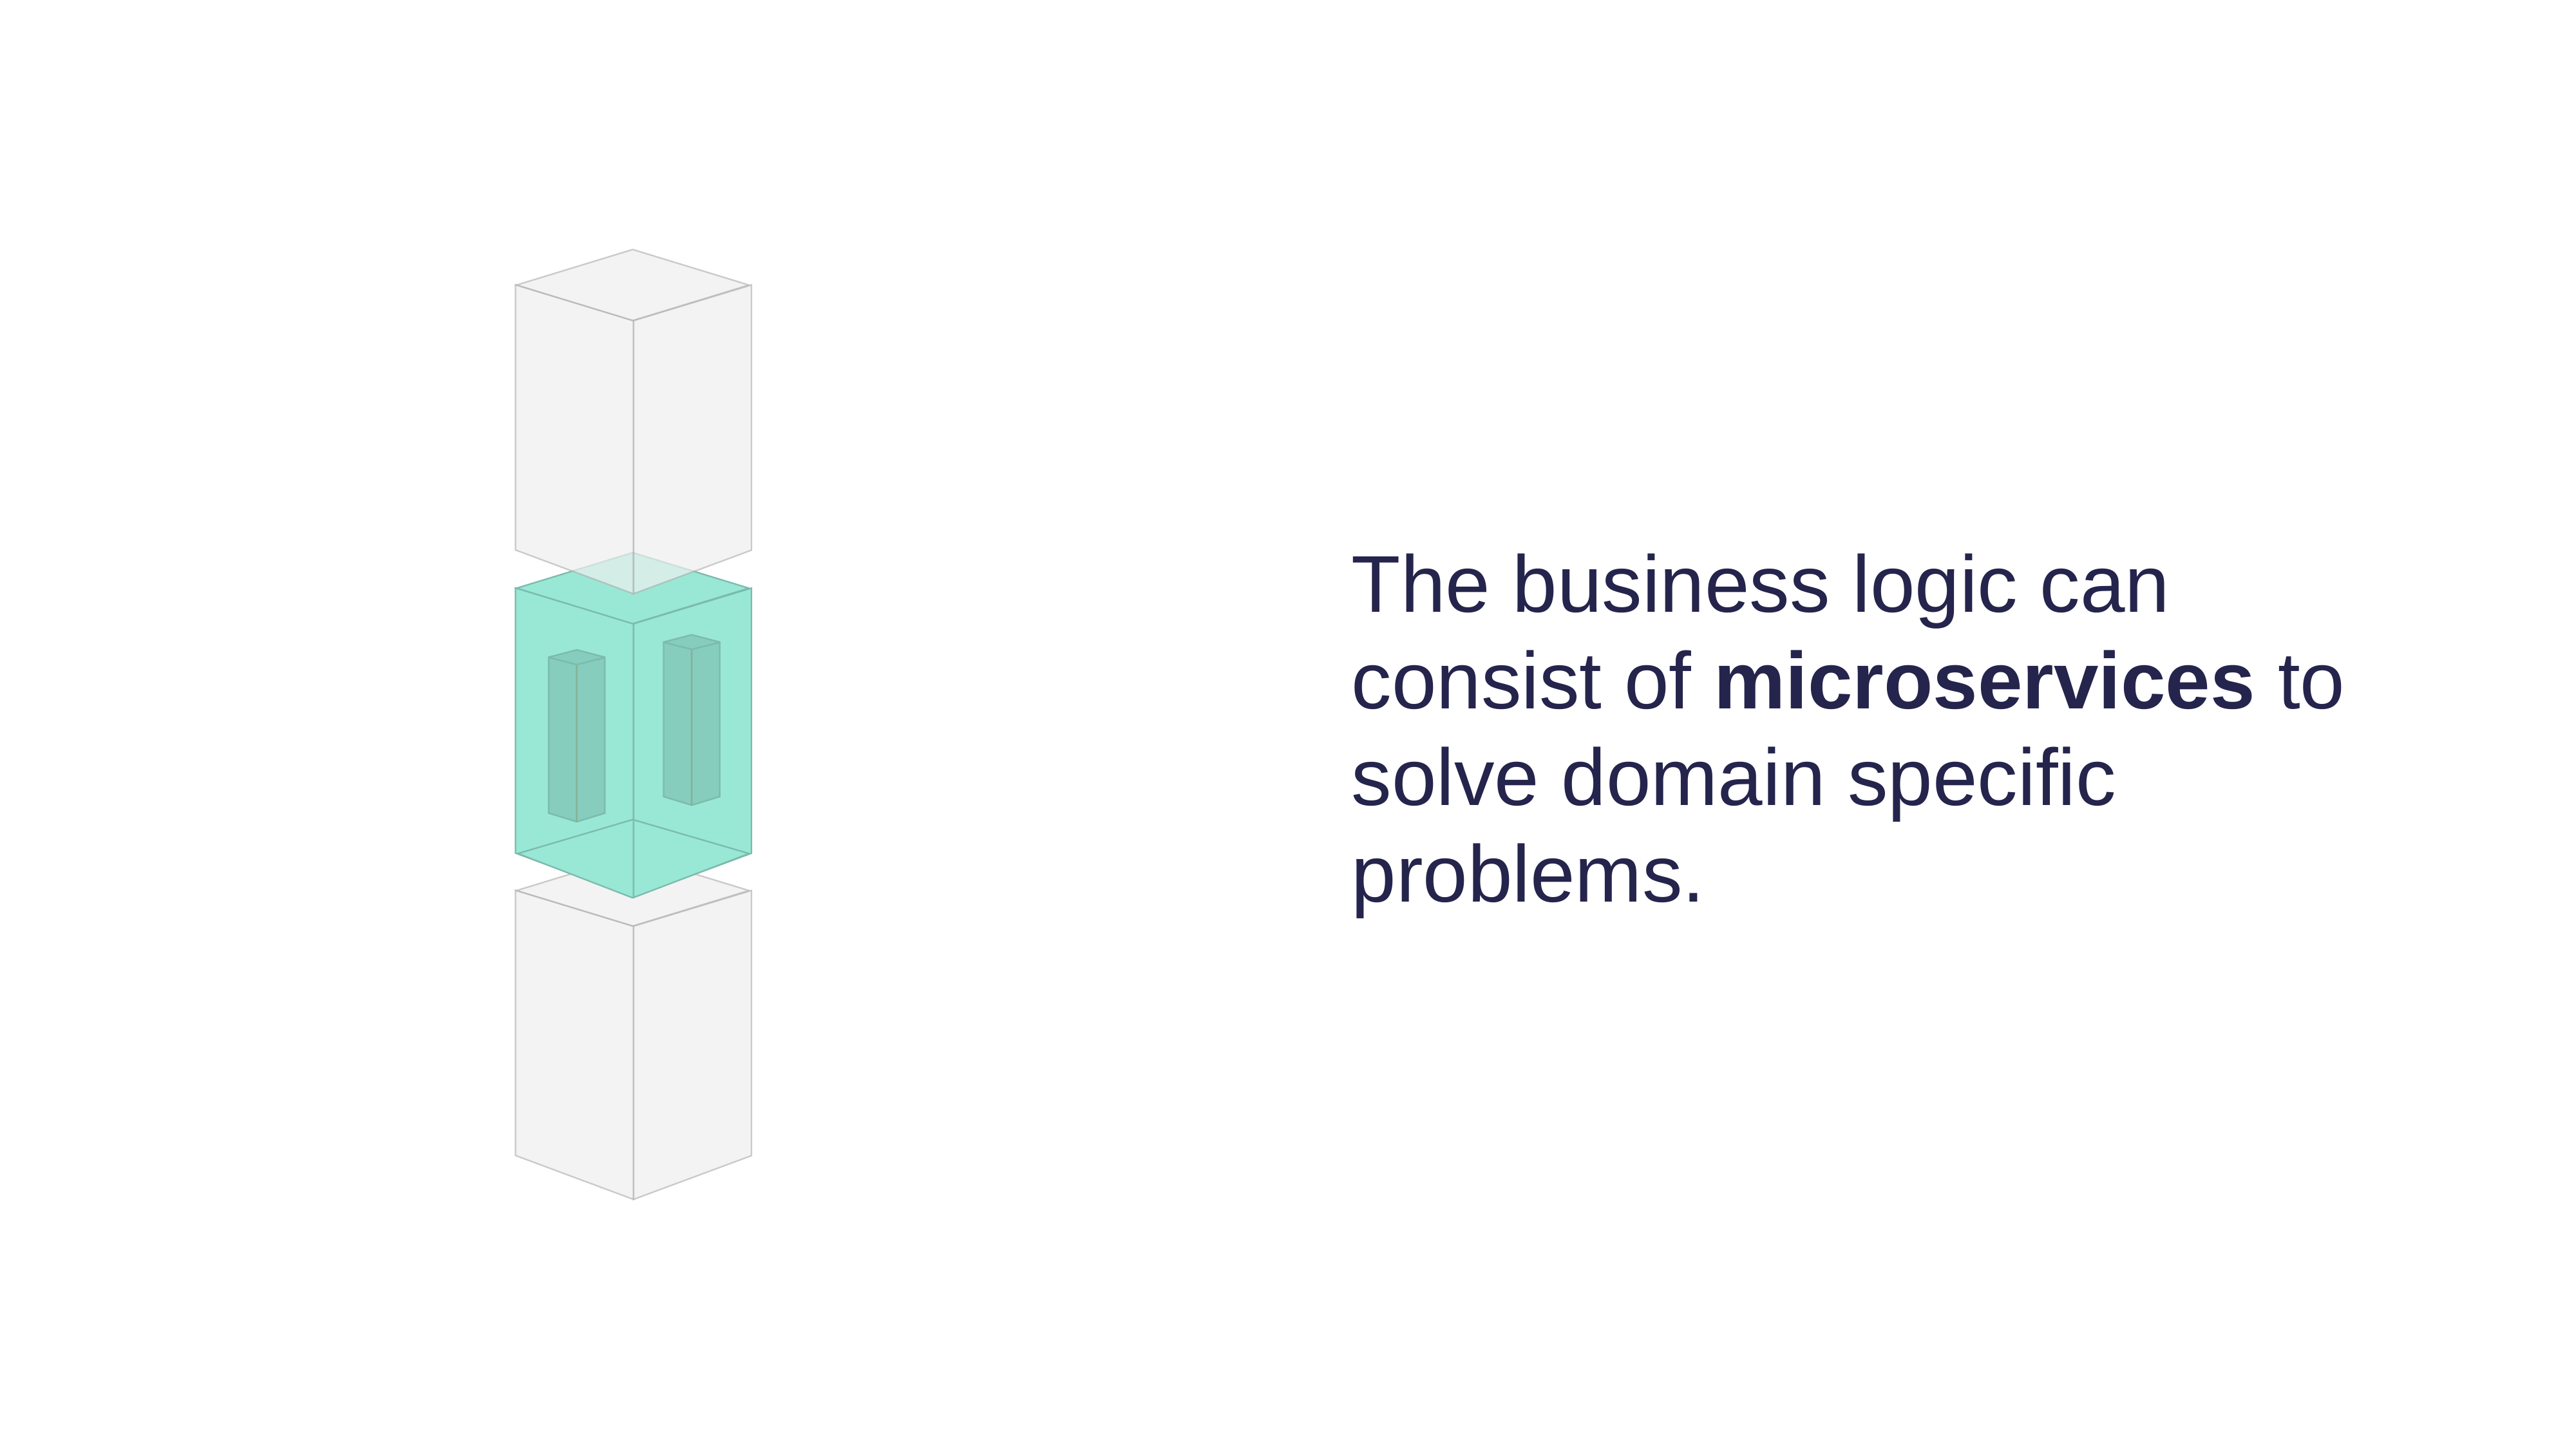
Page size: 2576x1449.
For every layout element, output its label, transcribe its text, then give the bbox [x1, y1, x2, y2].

list The business logic can consist of microservices to solve domain specific problems. [1351, 126, 2423, 1322]
picture [513, 248, 752, 1201]
